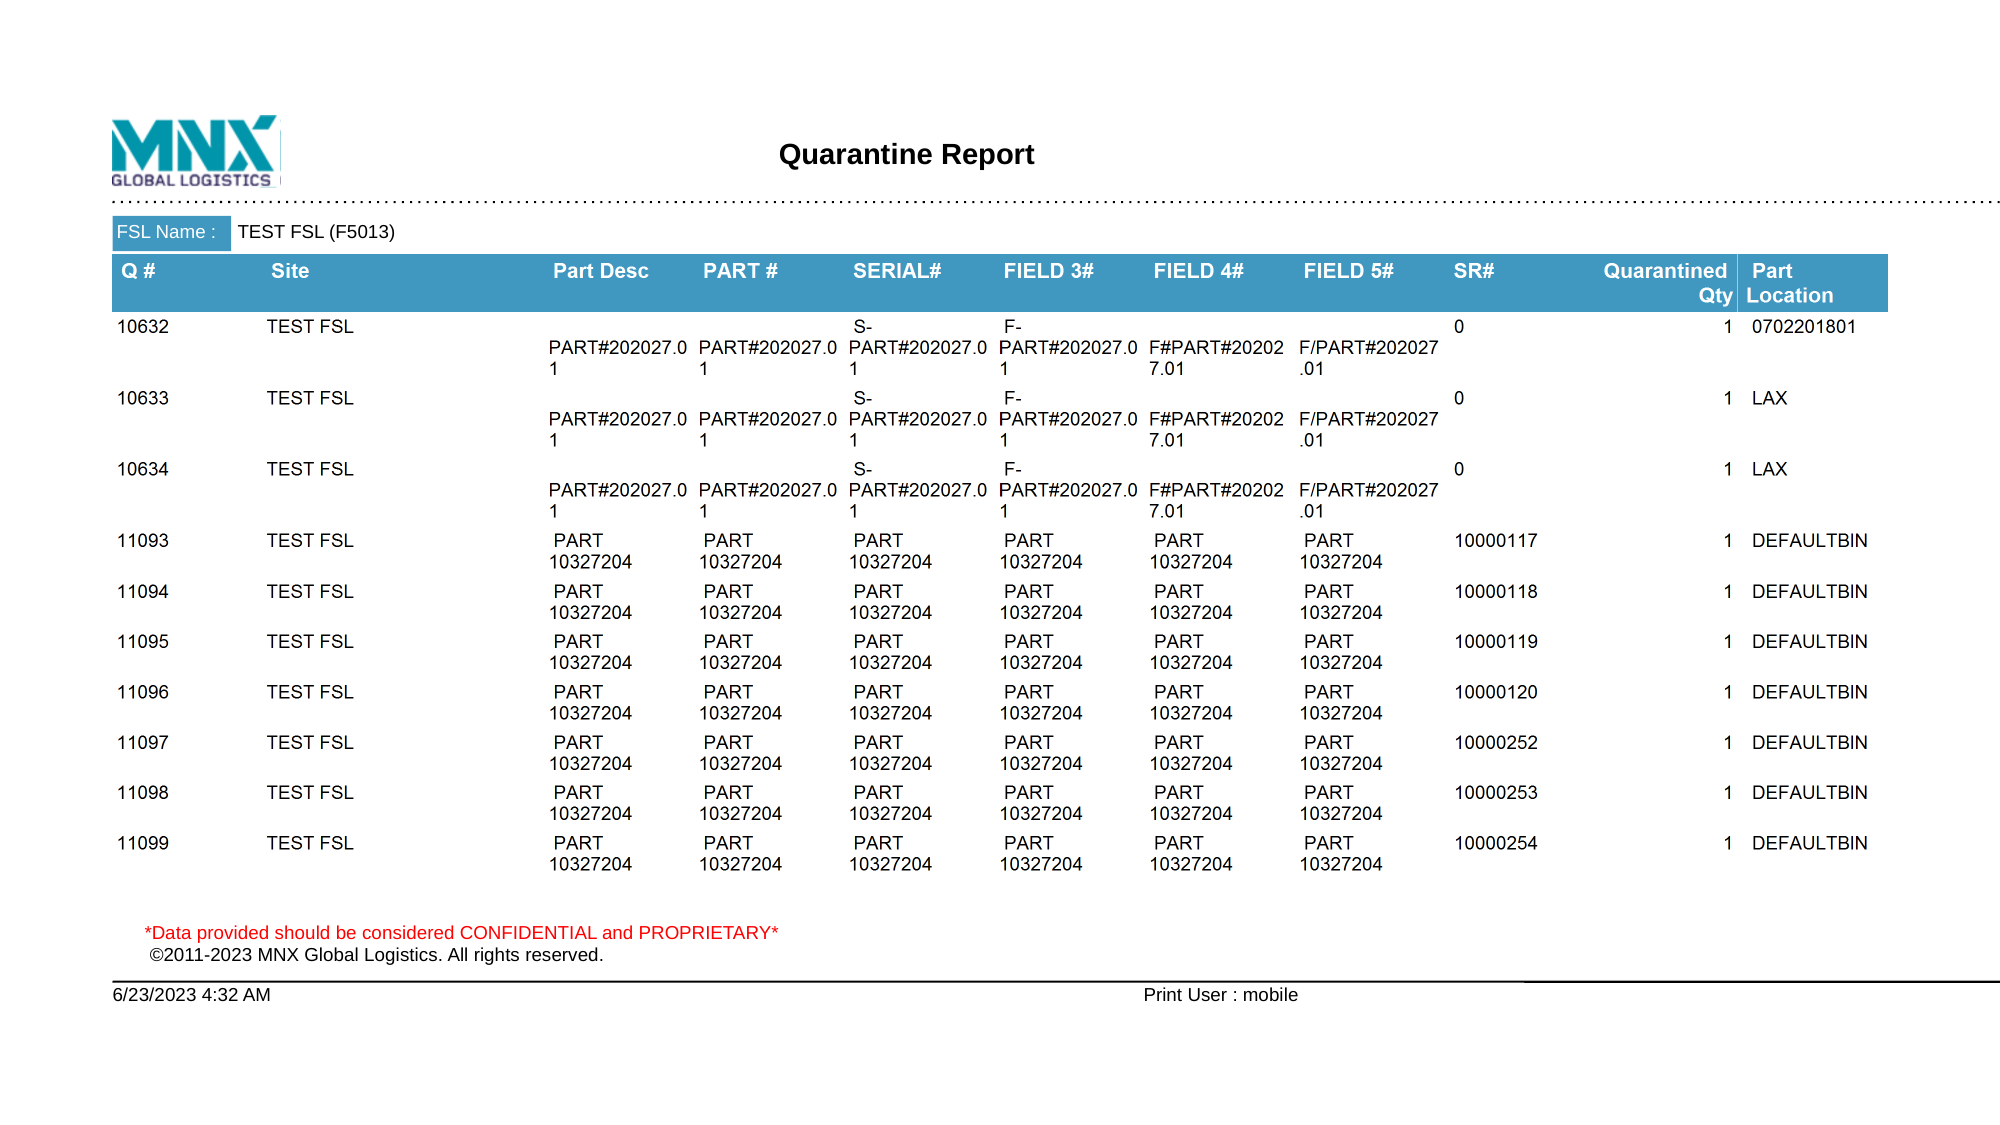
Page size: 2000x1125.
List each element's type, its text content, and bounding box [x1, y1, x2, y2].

text_box ©2011-2023 MNX Global Logistics. All rights reserved. [144, 942, 1158, 964]
text_box Quarantine Report [562, 131, 1252, 173]
picture [112, 115, 323, 188]
picture [112, 254, 1888, 879]
text_box TEST FSL (F5013) [233, 215, 669, 251]
text_box 6/23/2023 4:32 AM [112, 983, 343, 1013]
text_box *Data provided should be considered CONFIDENTIAL and PROPRIETARY* [144, 920, 1158, 942]
text_box FSL Name : [112, 215, 232, 252]
text_box Print User : mobile [1055, 983, 1387, 1013]
